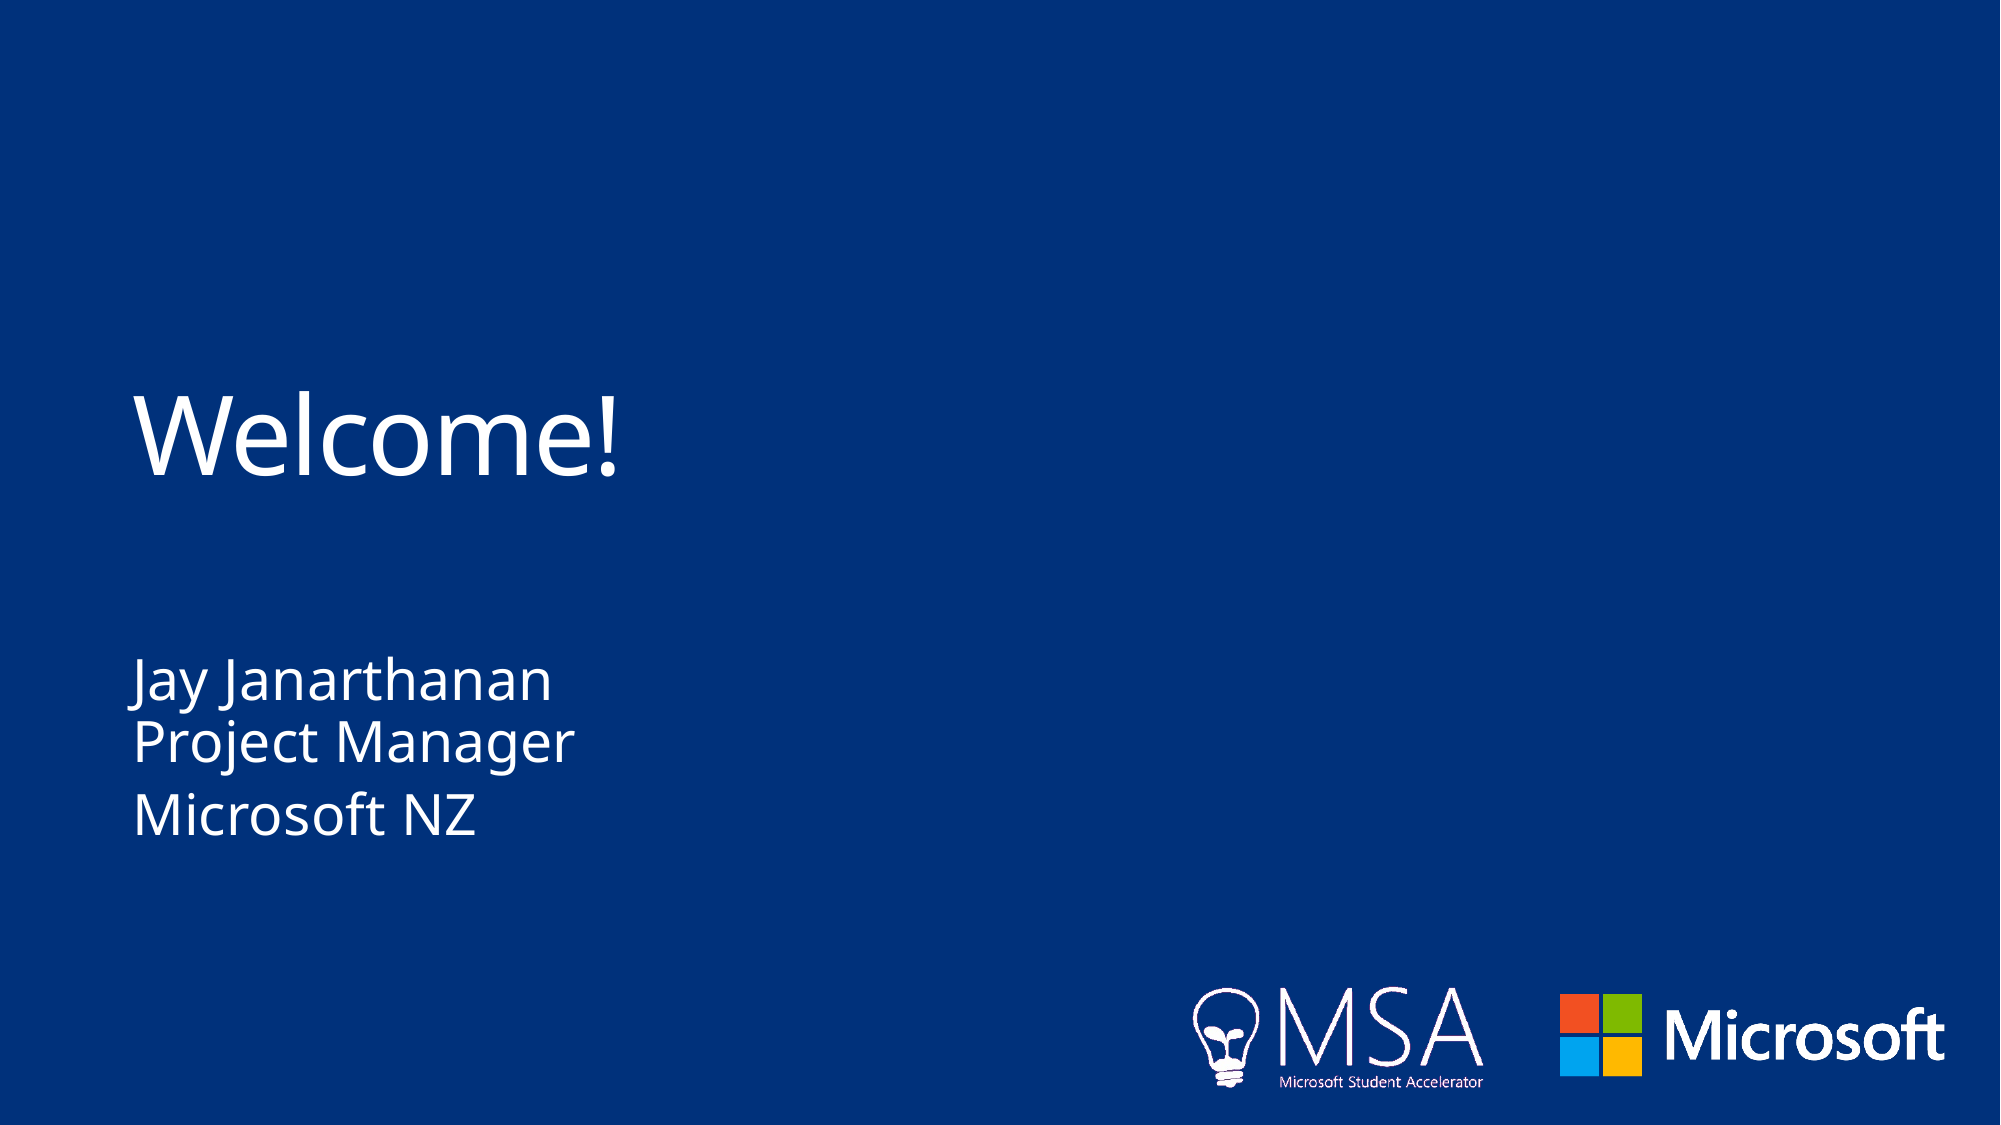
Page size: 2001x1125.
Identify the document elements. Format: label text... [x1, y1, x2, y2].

list Jay Janarthanan Project Manager Microsoft NZ [108, 636, 1138, 866]
title Welcome! [108, 365, 1432, 598]
picture [1170, 944, 1998, 1125]
